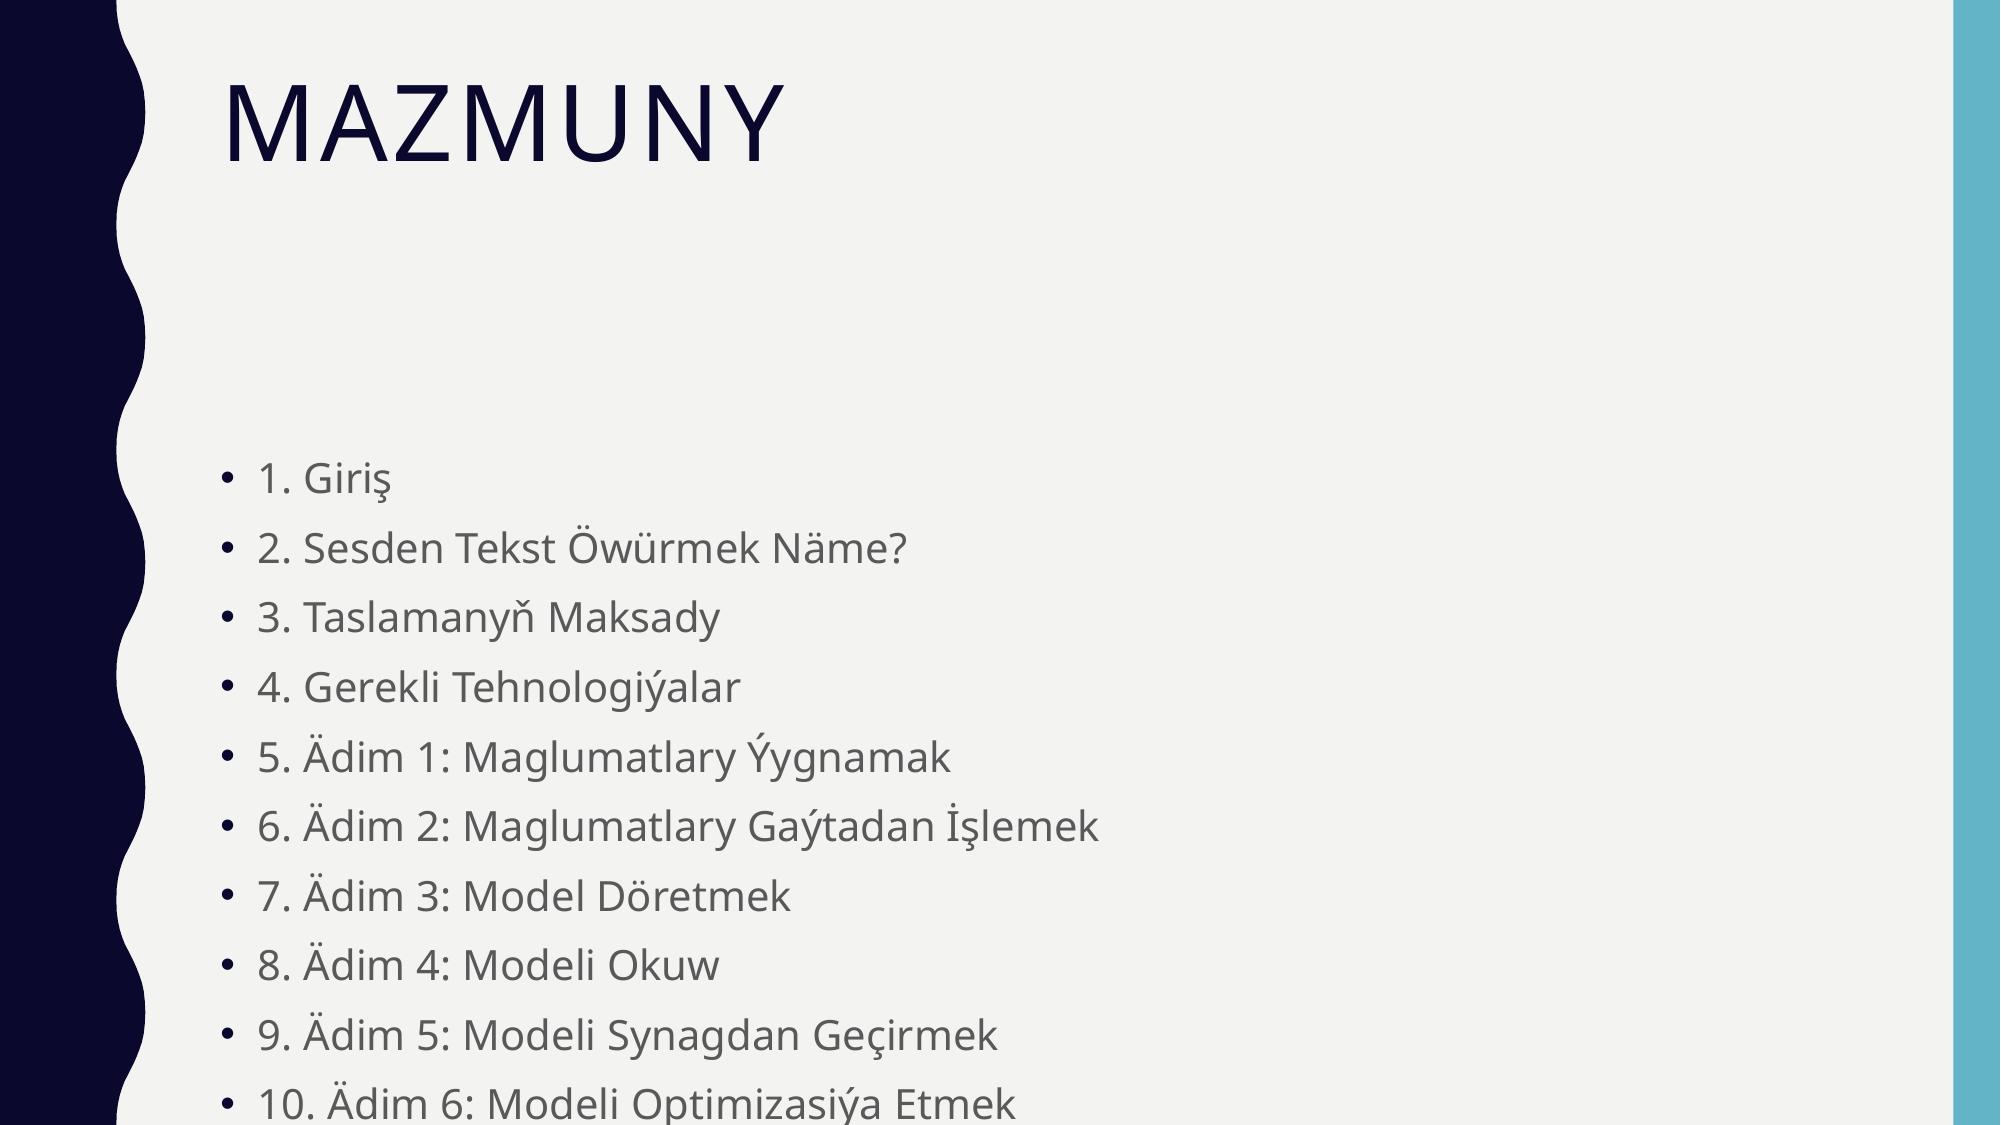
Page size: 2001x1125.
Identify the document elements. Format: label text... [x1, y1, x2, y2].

list 1. Giriş 2. Sesden Tekst Öwürmek Näme? 3. Taslamanyň Maksady 4. Gerekli Tehnologiýalar 5. Ädim 1: Maglumatlary Ýygnamak 6. Ädim 2: Maglumatlary Gaýtadan İşlemek 7. Ädim 3: Model Döretmek 8. Ädim 4: Modeli Okuw 9. Ädim 5: Modeli Synagdan Geçirmek 10. Ädim 6: Modeli Optimizasiýa Etmek 11. Ädim 7: Programmany Döretmek 12. Ädim 8: Programmany Synagdan Geçirmek 13. Ädim 9: Programmany Kämilleşdirmek 14. Ädim 10: Netijeleri Barlamak 15. Jemleýji Netije [205, 375, 1875, 965]
title MAZMUNY [205, 62, 1875, 308]
